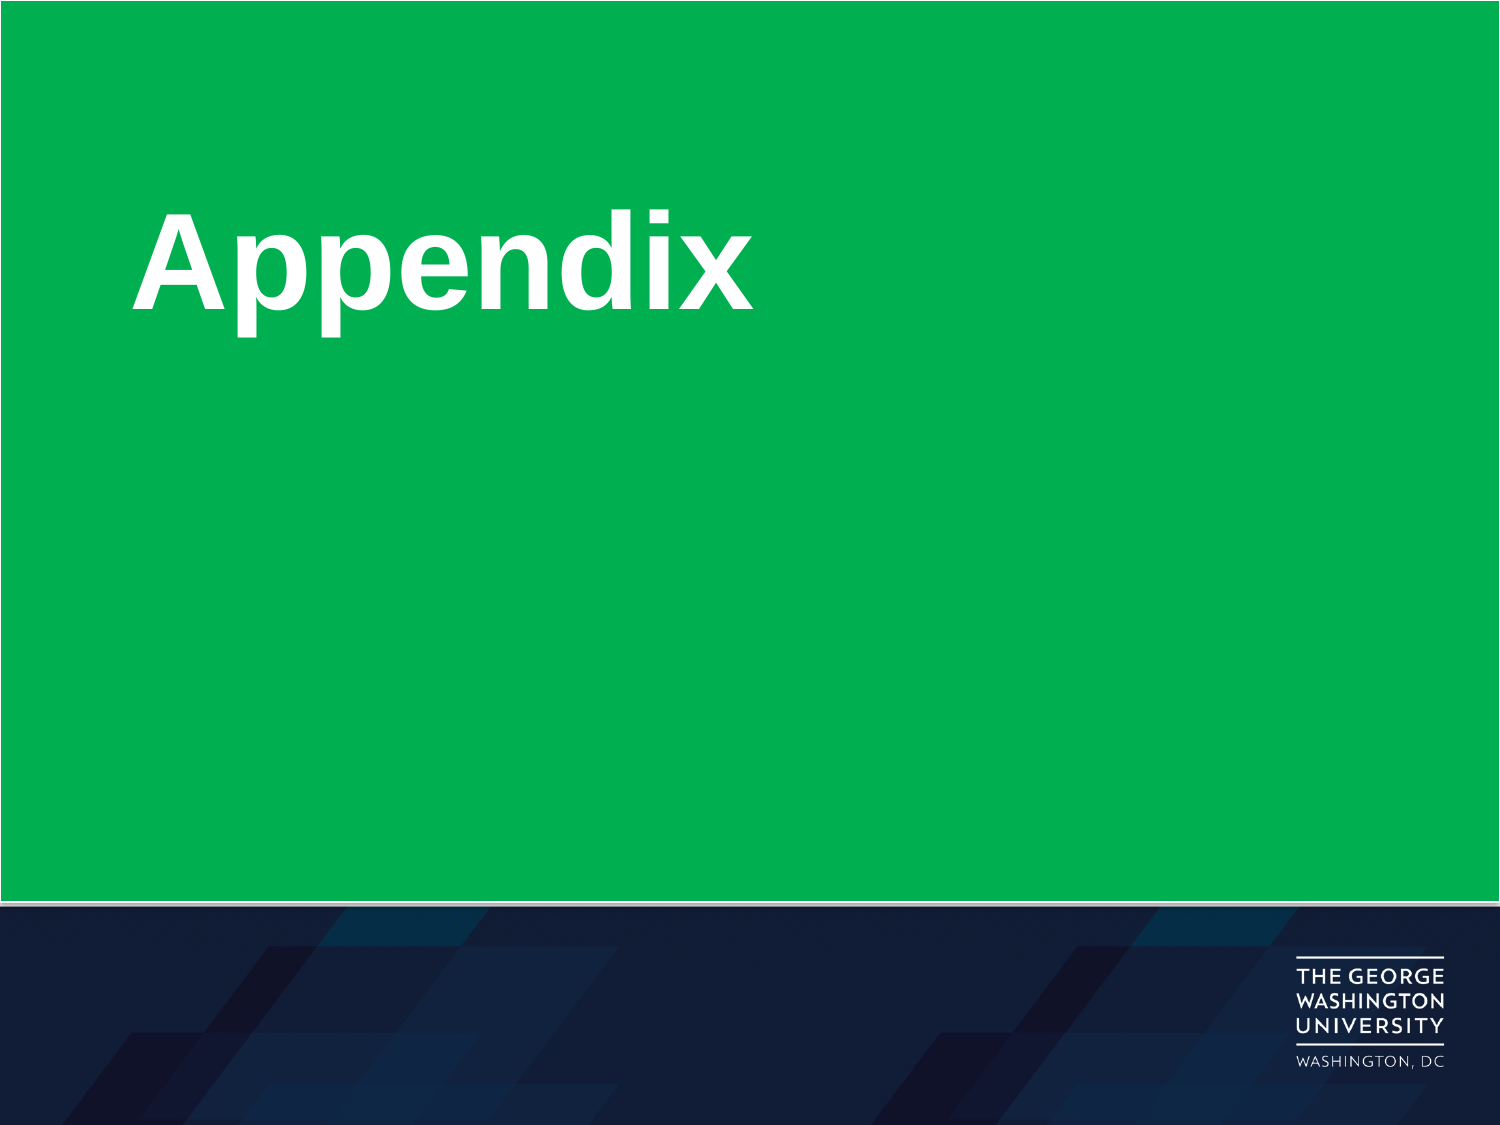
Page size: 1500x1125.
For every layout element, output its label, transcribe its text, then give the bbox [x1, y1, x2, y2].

picture [0, 903, 1500, 1125]
title Appendix [0, 0, 1500, 903]
